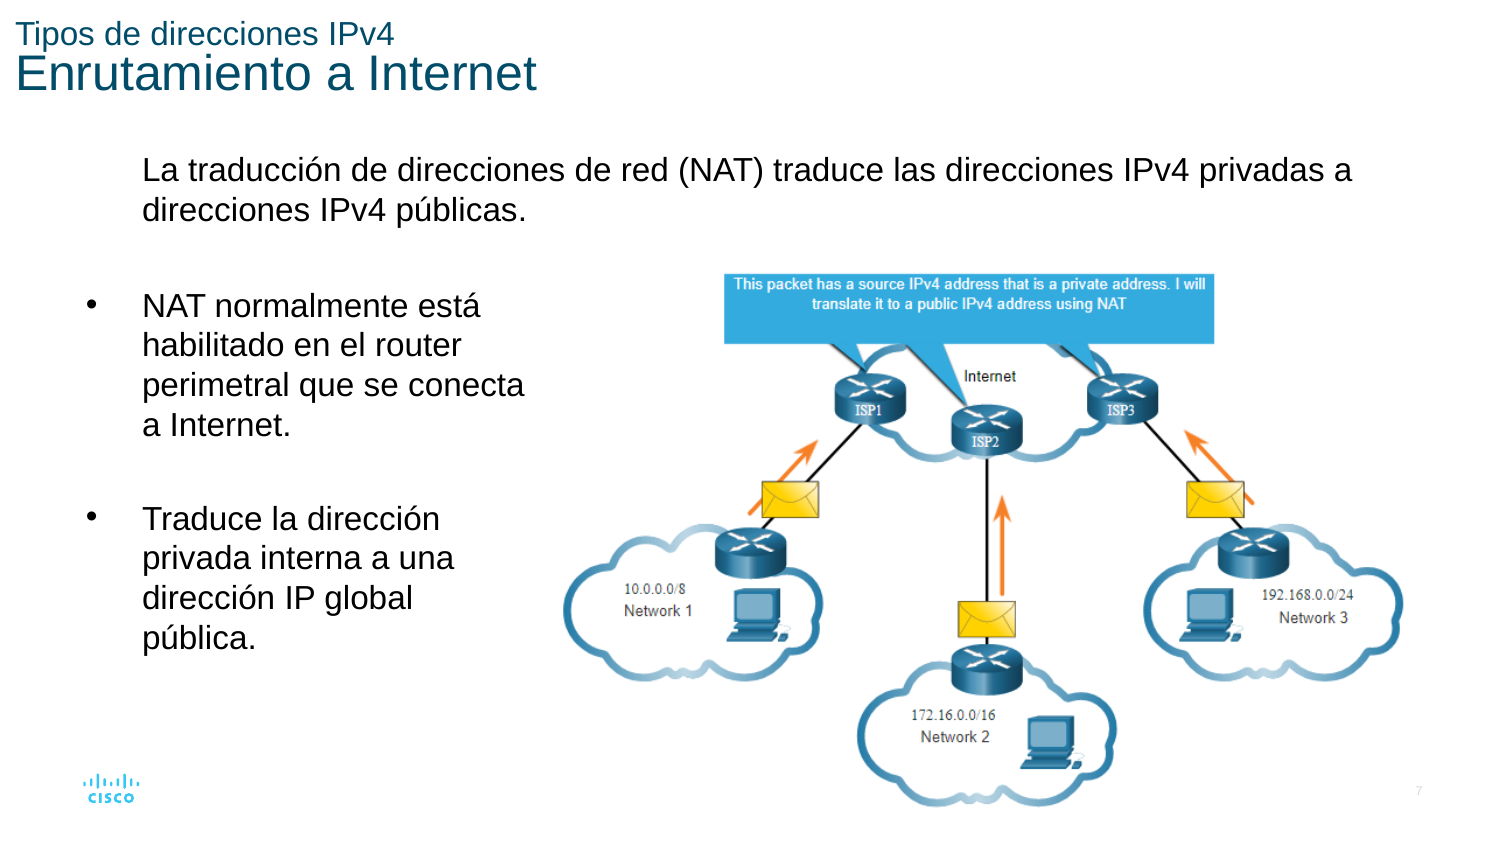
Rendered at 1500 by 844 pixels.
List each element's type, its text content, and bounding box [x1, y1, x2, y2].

list La traducción de direcciones de red (NAT) traduce las direcciones IPv4 privadas a direcciones IPv4 públicas. [70, 140, 1430, 260]
picture [547, 259, 1416, 825]
text_box NAT normalmente está habilitado en el router perimetral que se conecta a Internet. Traduce la dirección privada interna a una dirección IP global pública. [70, 276, 542, 781]
title Tipos de direcciones IPv4 Enrutamiento a Internet [0, 0, 1369, 121]
